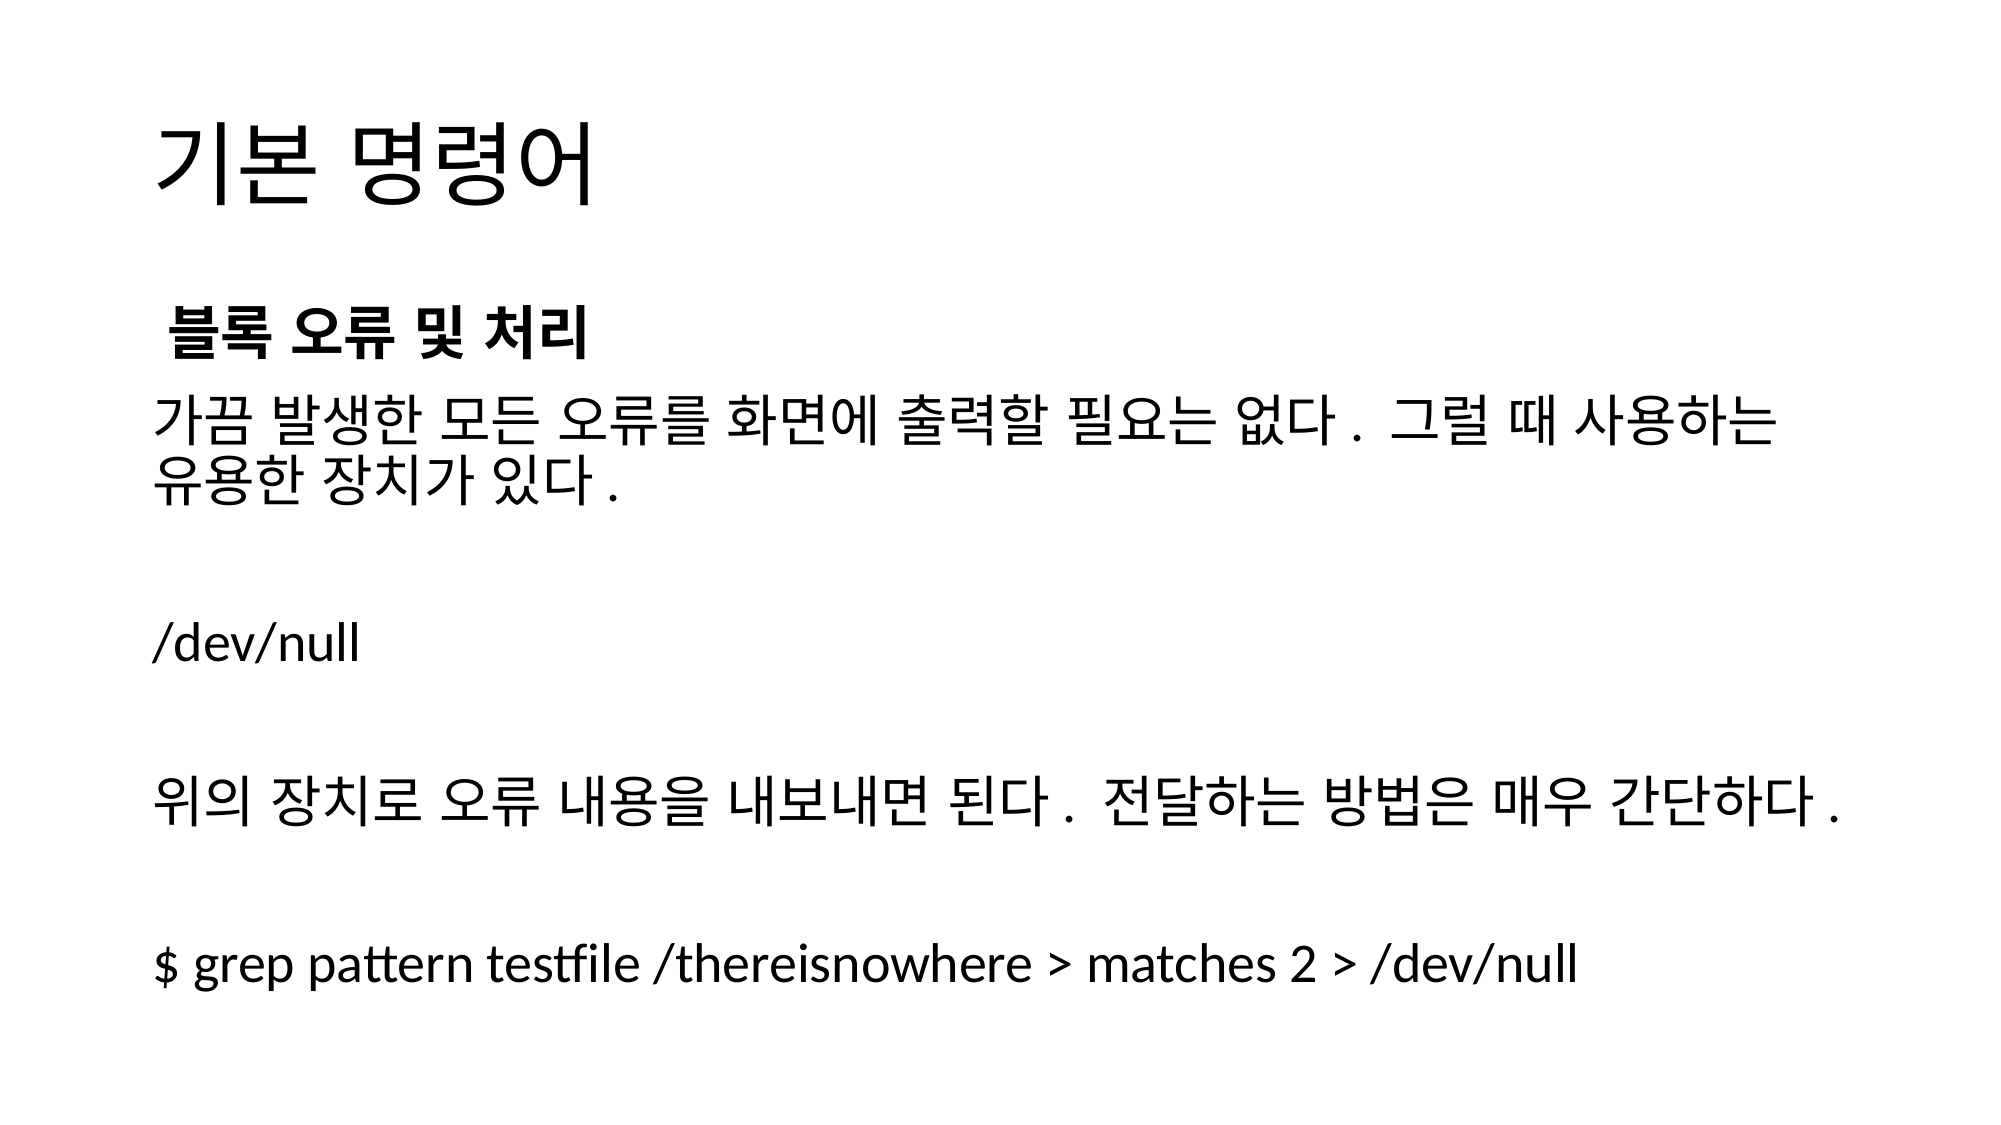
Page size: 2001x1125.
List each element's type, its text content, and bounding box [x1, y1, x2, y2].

text_box 블록 오류 및 처리 [152, 288, 606, 374]
list 가끔 발생한 모든 오류를 화면에 출력할 필요는 없다. 그럴 때 사용하는 유용한 장치가 있다. /dev/null 위의 장치로 오류 내용을 내보내면 된다. 전달하는 방법은 매우 간단하다. $ grep pattern testfile /thereisnowhere > matches 2 > /dev/null [137, 385, 1863, 1014]
title 기본 명령어 [137, 59, 1863, 278]
